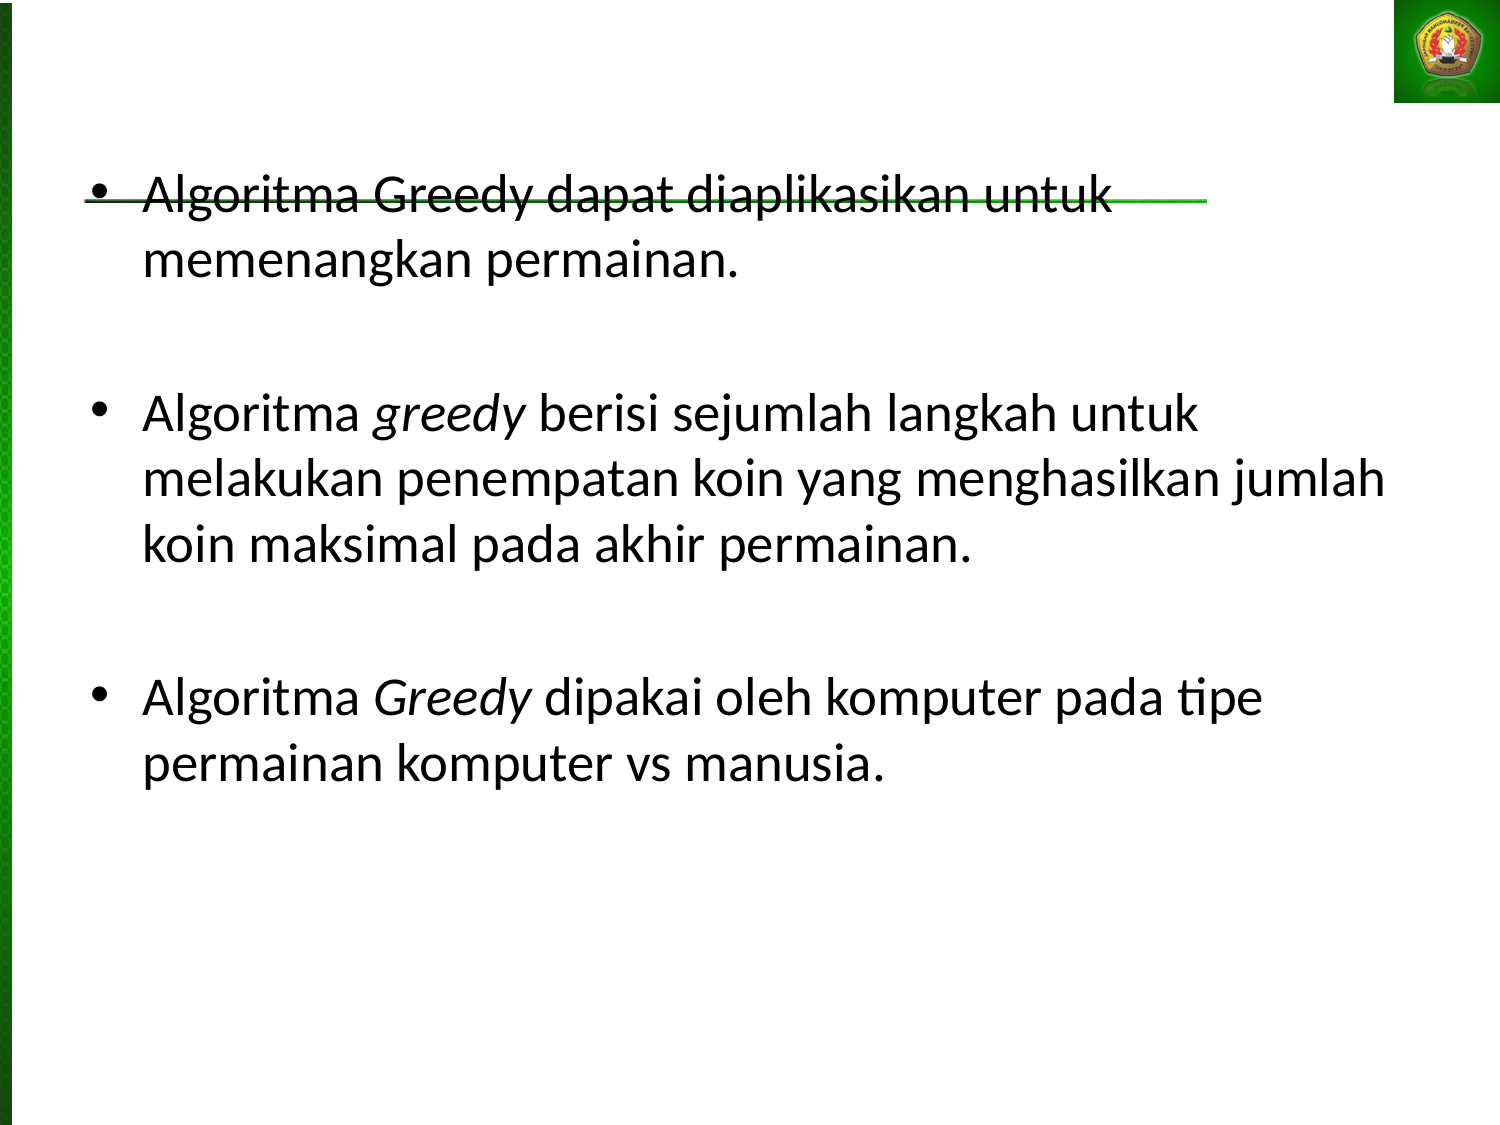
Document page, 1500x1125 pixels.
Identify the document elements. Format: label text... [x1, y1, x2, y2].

picture [1394, 0, 1500, 103]
picture [0, 3, 12, 1125]
list Algoritma Greedy dapat diaplikasikan untuk memenangkan permainan. Algoritma greedy berisi sejumlah langkah untuk melakukan penempatan koin yang menghasilkan jumlah koin maksimal pada akhir permainan. Algoritma Greedy dipakai oleh komputer pada tipe permainan komputer vs manusia. [75, 149, 1425, 893]
